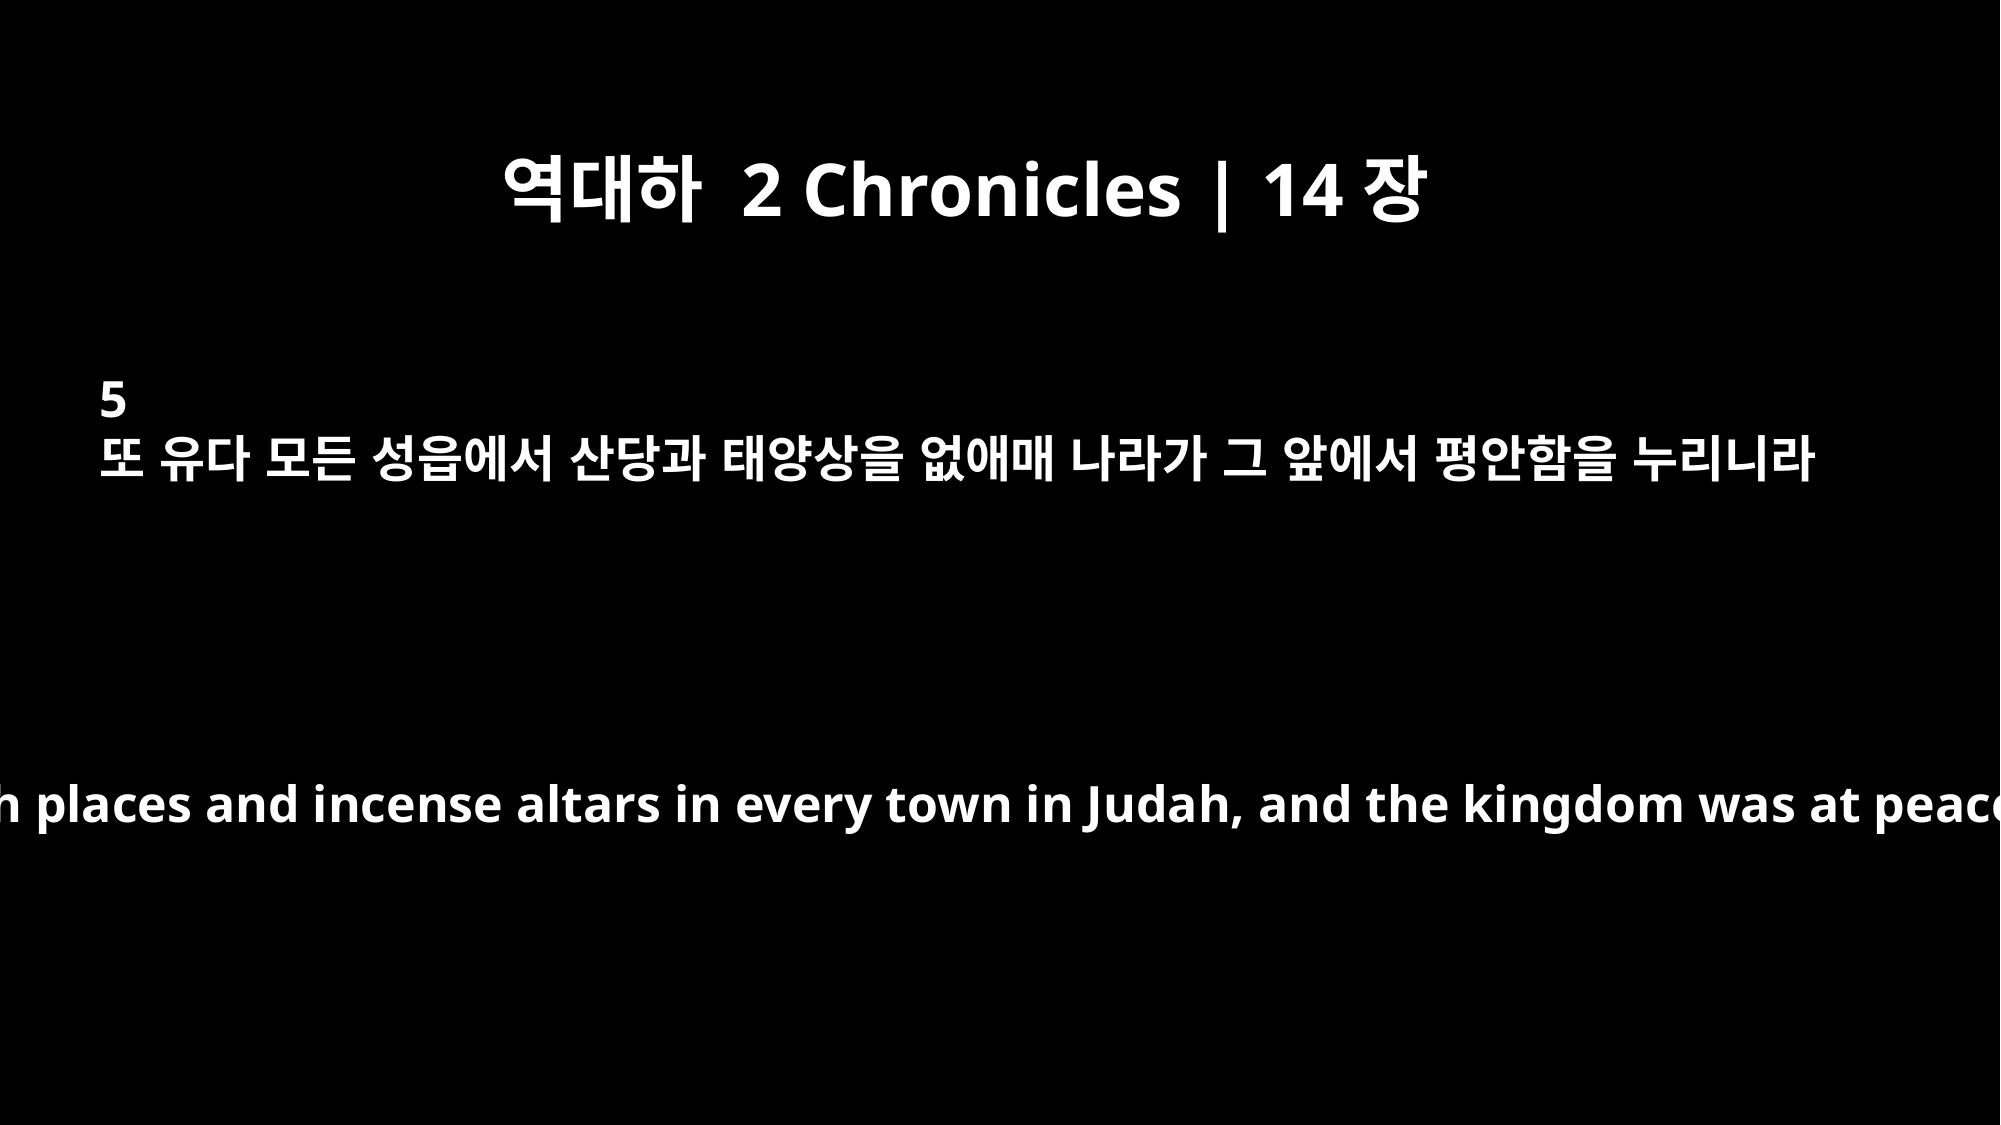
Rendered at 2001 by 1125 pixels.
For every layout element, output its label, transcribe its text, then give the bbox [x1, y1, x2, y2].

text_box 5 또 유다 모든 성읍에서 산당과 태양상을 없애매 나라가 그 앞에서 평안함을 누리니라 [84, 359, 1833, 495]
text_box 역대하 2 Chronicles | 14장 [487, 136, 1445, 239]
text_box He removed the high places and incense altars in every town in Judah, and the kingdom was at peace under him. [0, 764, 2000, 840]
